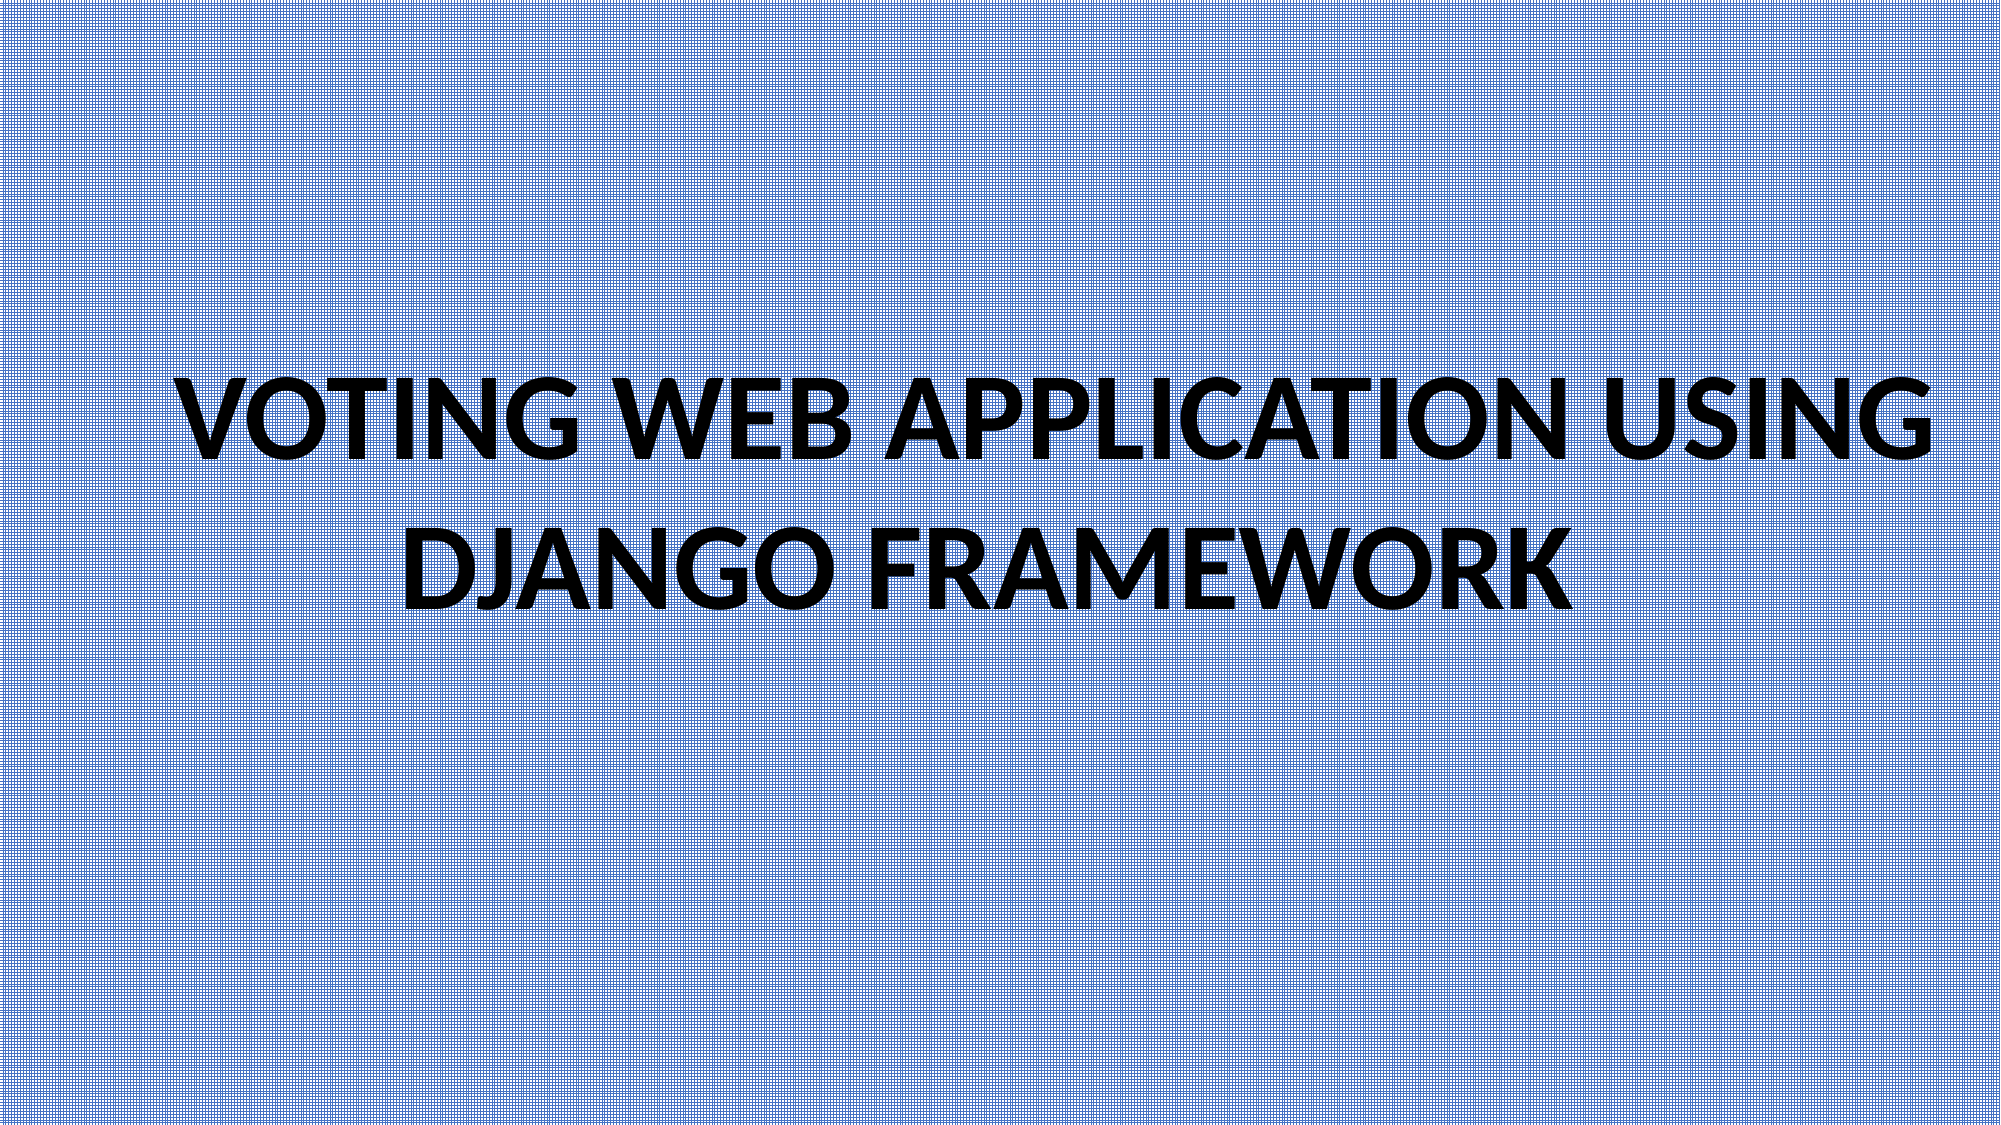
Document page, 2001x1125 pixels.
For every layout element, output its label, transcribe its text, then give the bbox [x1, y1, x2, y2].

text_box VOTING WEB APPLICATION USING DJANGO FRAMEWORK [158, 327, 2000, 793]
